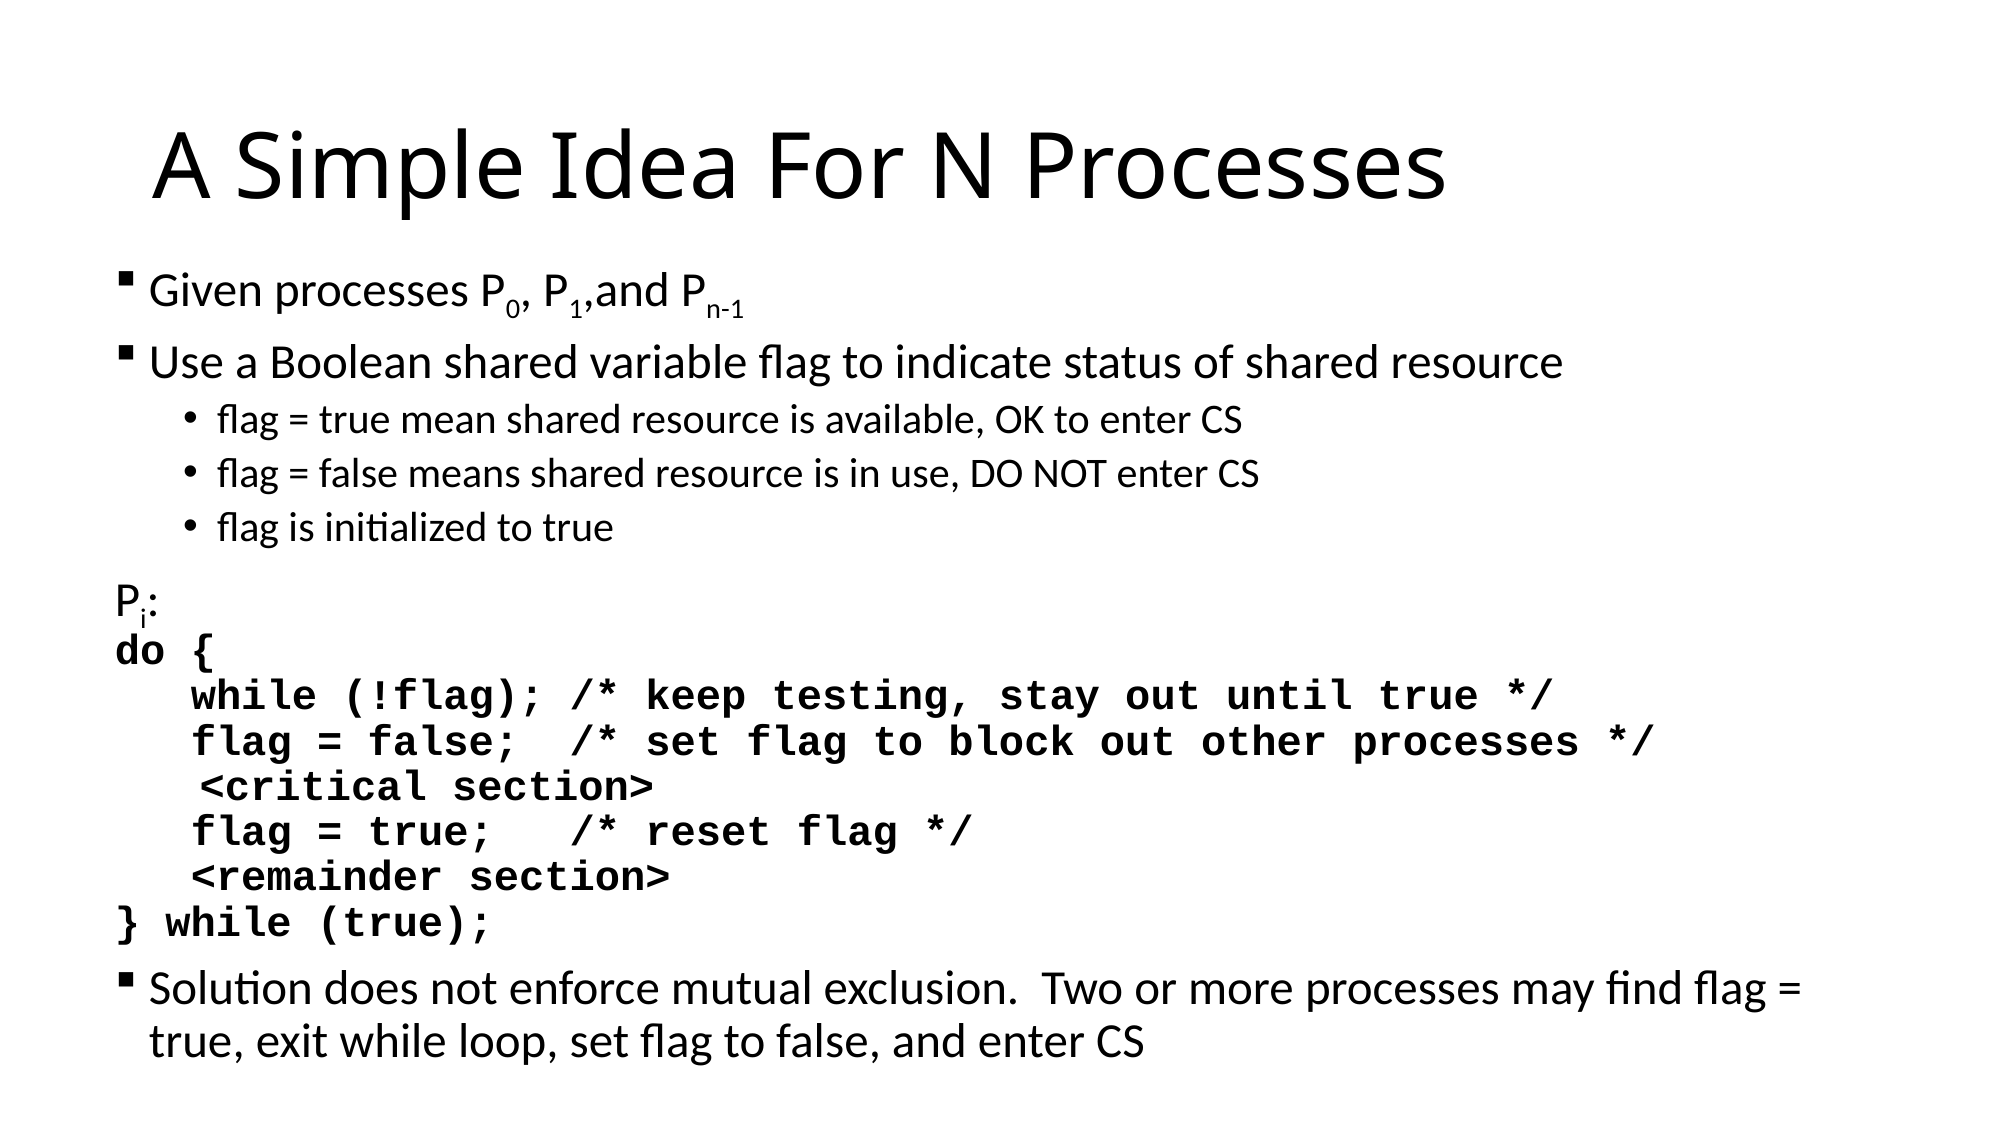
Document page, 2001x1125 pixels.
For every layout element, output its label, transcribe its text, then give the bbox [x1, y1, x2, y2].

list Given processes P0, P1,and Pn-1 Use a Boolean shared variable flag to indicate status of shared resource flag = true mean shared resource is available, OK to enter CS flag = false means shared resource is in use, DO NOT enter CS flag is initialized to true Pi: do { while (!flag); /* keep testing, stay out until true */ flag = false; /* set flag to block out other processes */ <critical section> flag = true; /* reset flag */ <remainder section> } while (true); Solution does not enforce mutual exclusion. Two or more processes may find flag = true, exit while loop, set flag to false, and enter CS [99, 250, 1893, 1081]
title A Simple Idea For N Processes [137, 59, 1863, 250]
